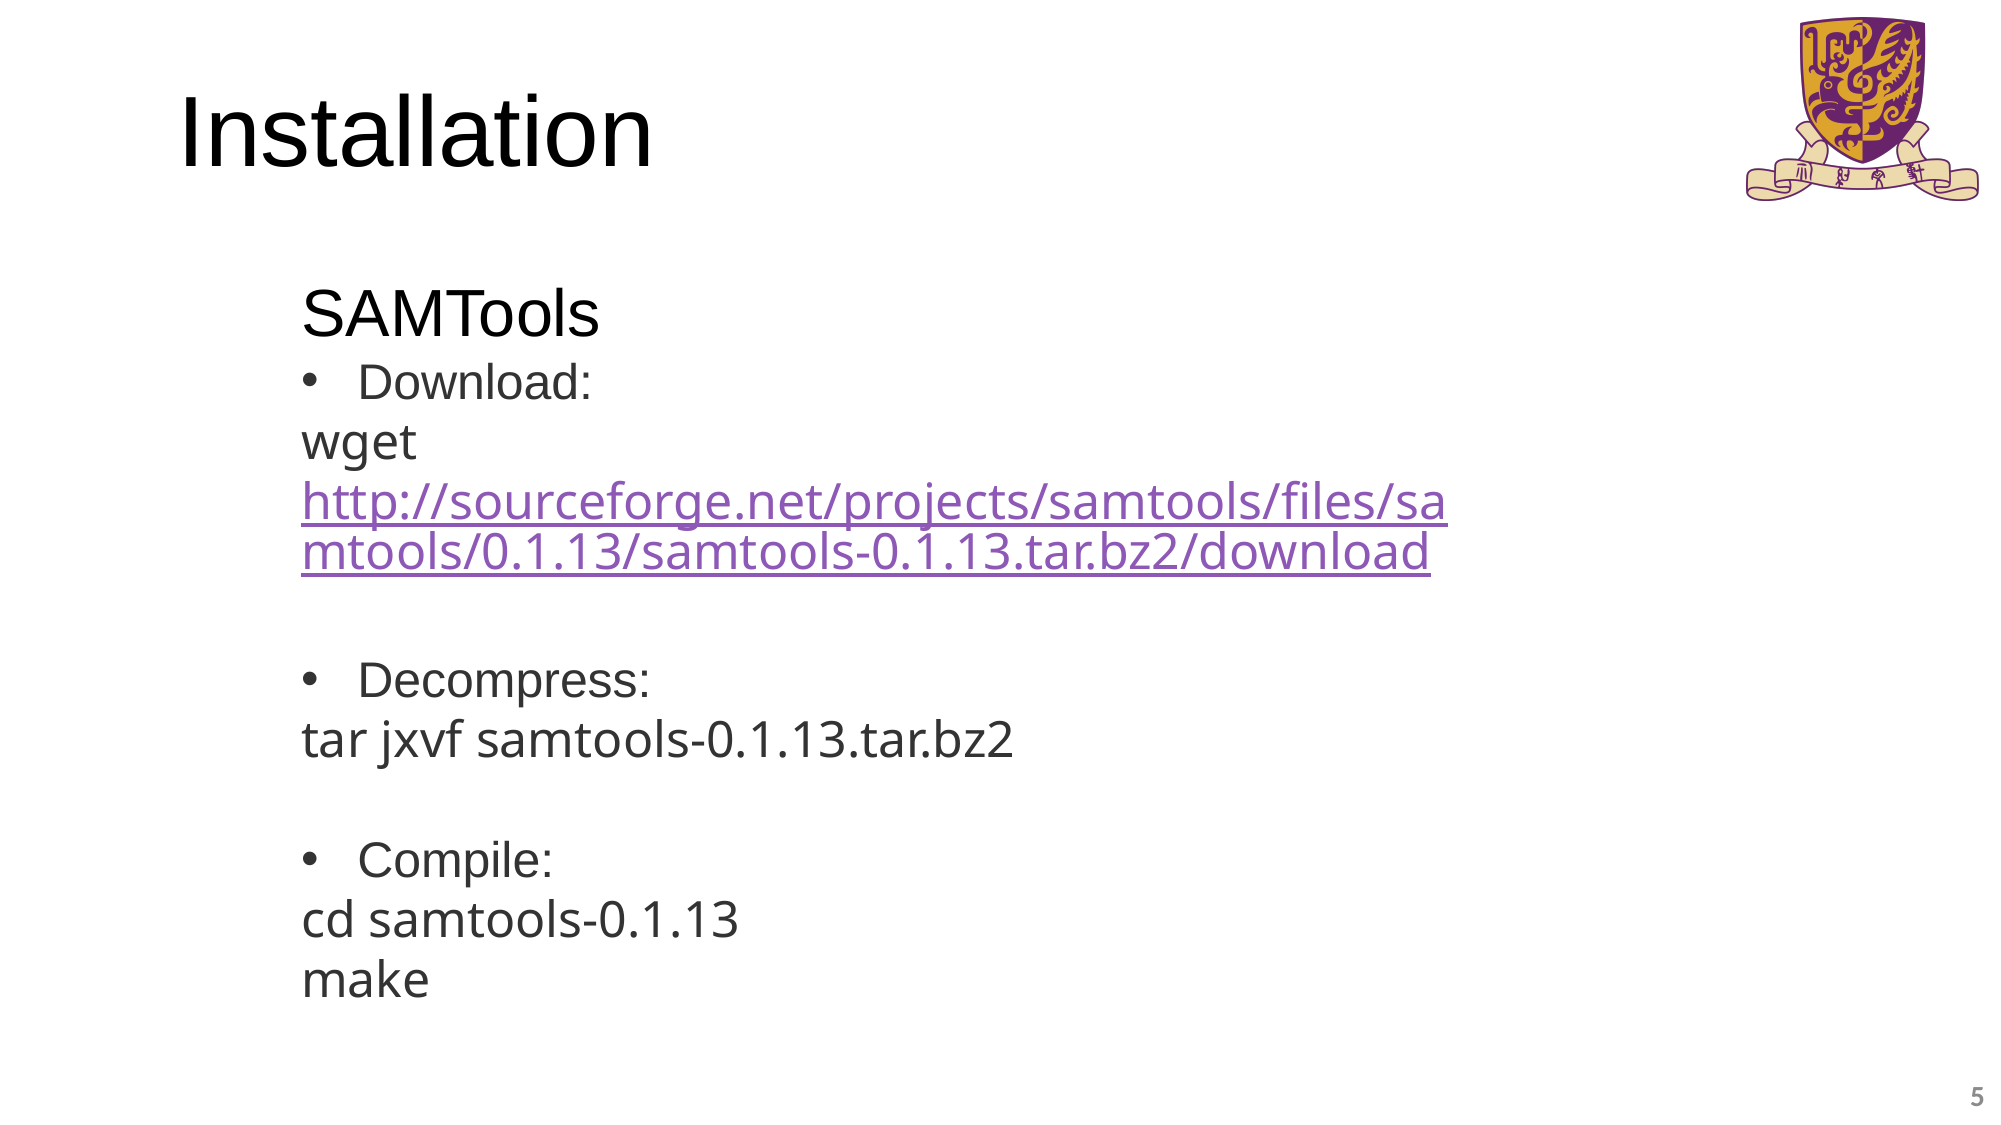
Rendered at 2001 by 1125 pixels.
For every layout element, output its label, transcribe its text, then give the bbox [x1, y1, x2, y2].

slide_number 5 [1550, 1065, 2000, 1125]
picture [1746, 17, 1979, 201]
text_box SAMTools Download: wget http://sourceforge.net/projects/samtools/files/samtools/0.1.13/samtools-0.1.13.tar.bz2/download Decompress: tar jxvf samtools-0.1.13.tar.bz2 Compile: cd samtools-0.1.13 make [286, 262, 1497, 1086]
text_box Installation [162, 24, 1888, 243]
